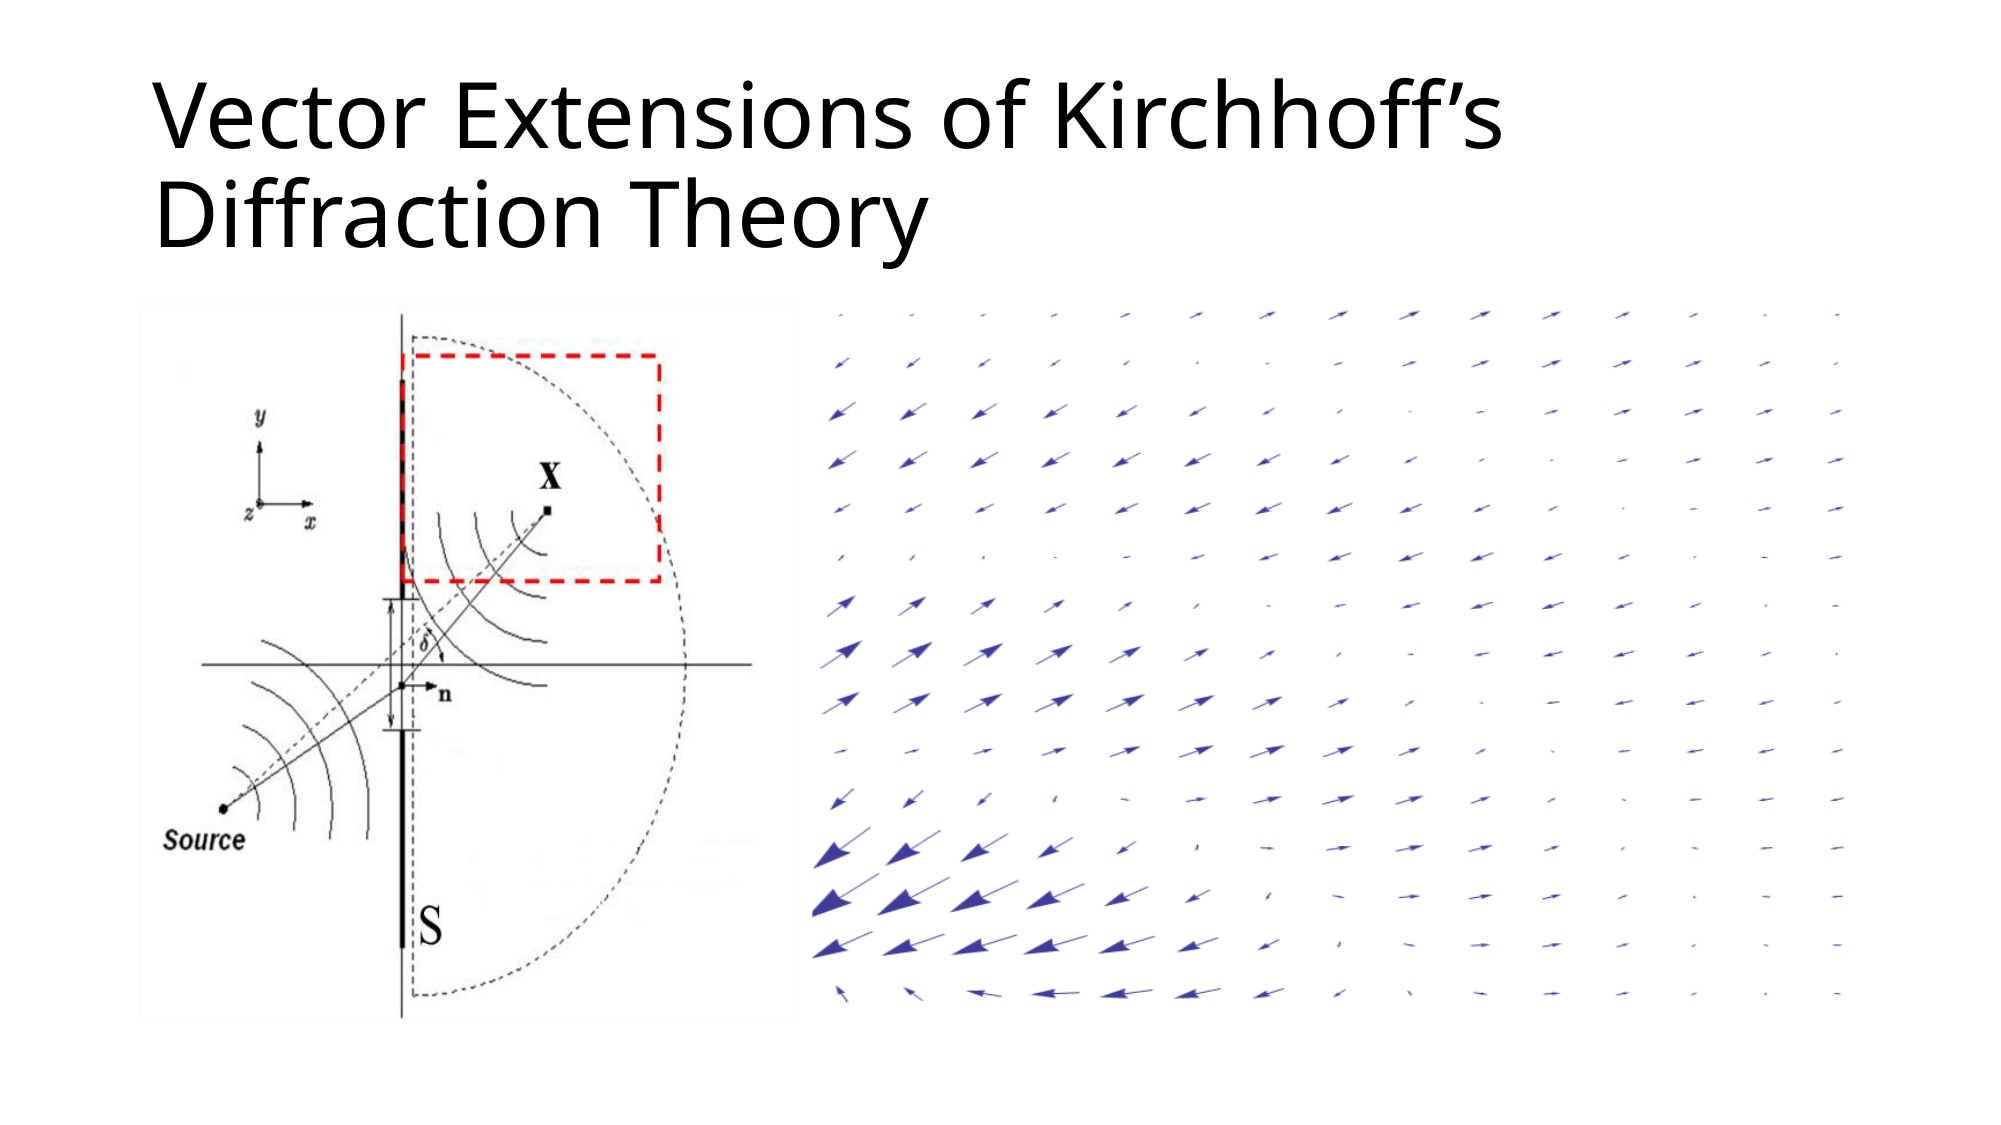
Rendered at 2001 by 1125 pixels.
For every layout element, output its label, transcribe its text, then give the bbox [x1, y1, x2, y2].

title Vector Extensions of Kirchhoff’s Diffraction Theory [137, 59, 1863, 278]
picture [812, 299, 1863, 1014]
picture [137, 299, 797, 1022]
